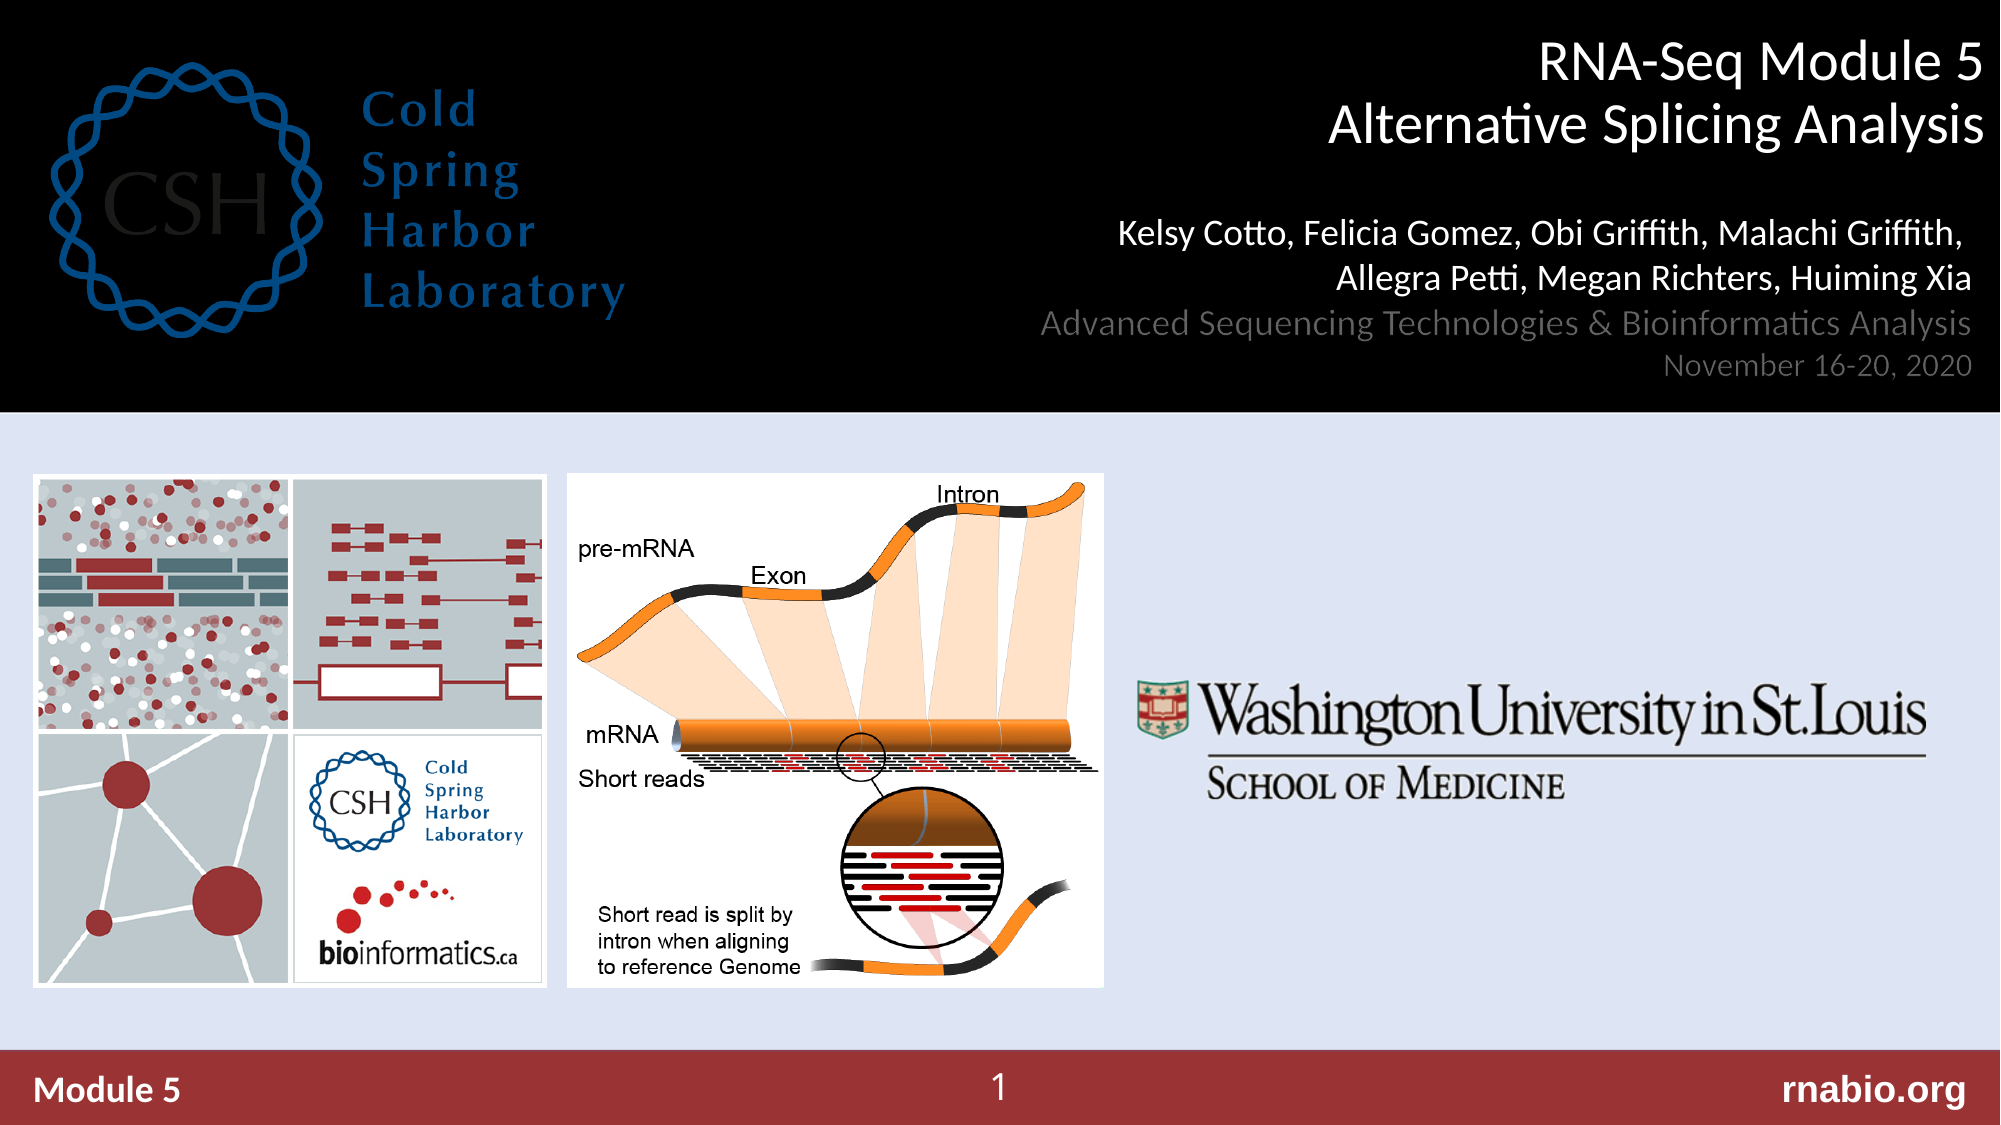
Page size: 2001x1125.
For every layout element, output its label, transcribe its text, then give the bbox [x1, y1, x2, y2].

text_box RNA-Seq Module 5 Alternative Splicing Analysis [499, 23, 2000, 239]
picture [33, 474, 547, 988]
text_box [0, 413, 2000, 1052]
picture [567, 473, 1104, 988]
picture [49, 62, 625, 338]
text_box Kelsy Cotto, Felicia Gomez, Obi Griffith, Malachi Griffith, Allegra Petti, Megan Richters, Huiming Xia Advanced Sequencing Technologies & Bioinformatics Analysis November 16-20, 2020 [964, 199, 1988, 391]
picture [1136, 612, 2000, 880]
